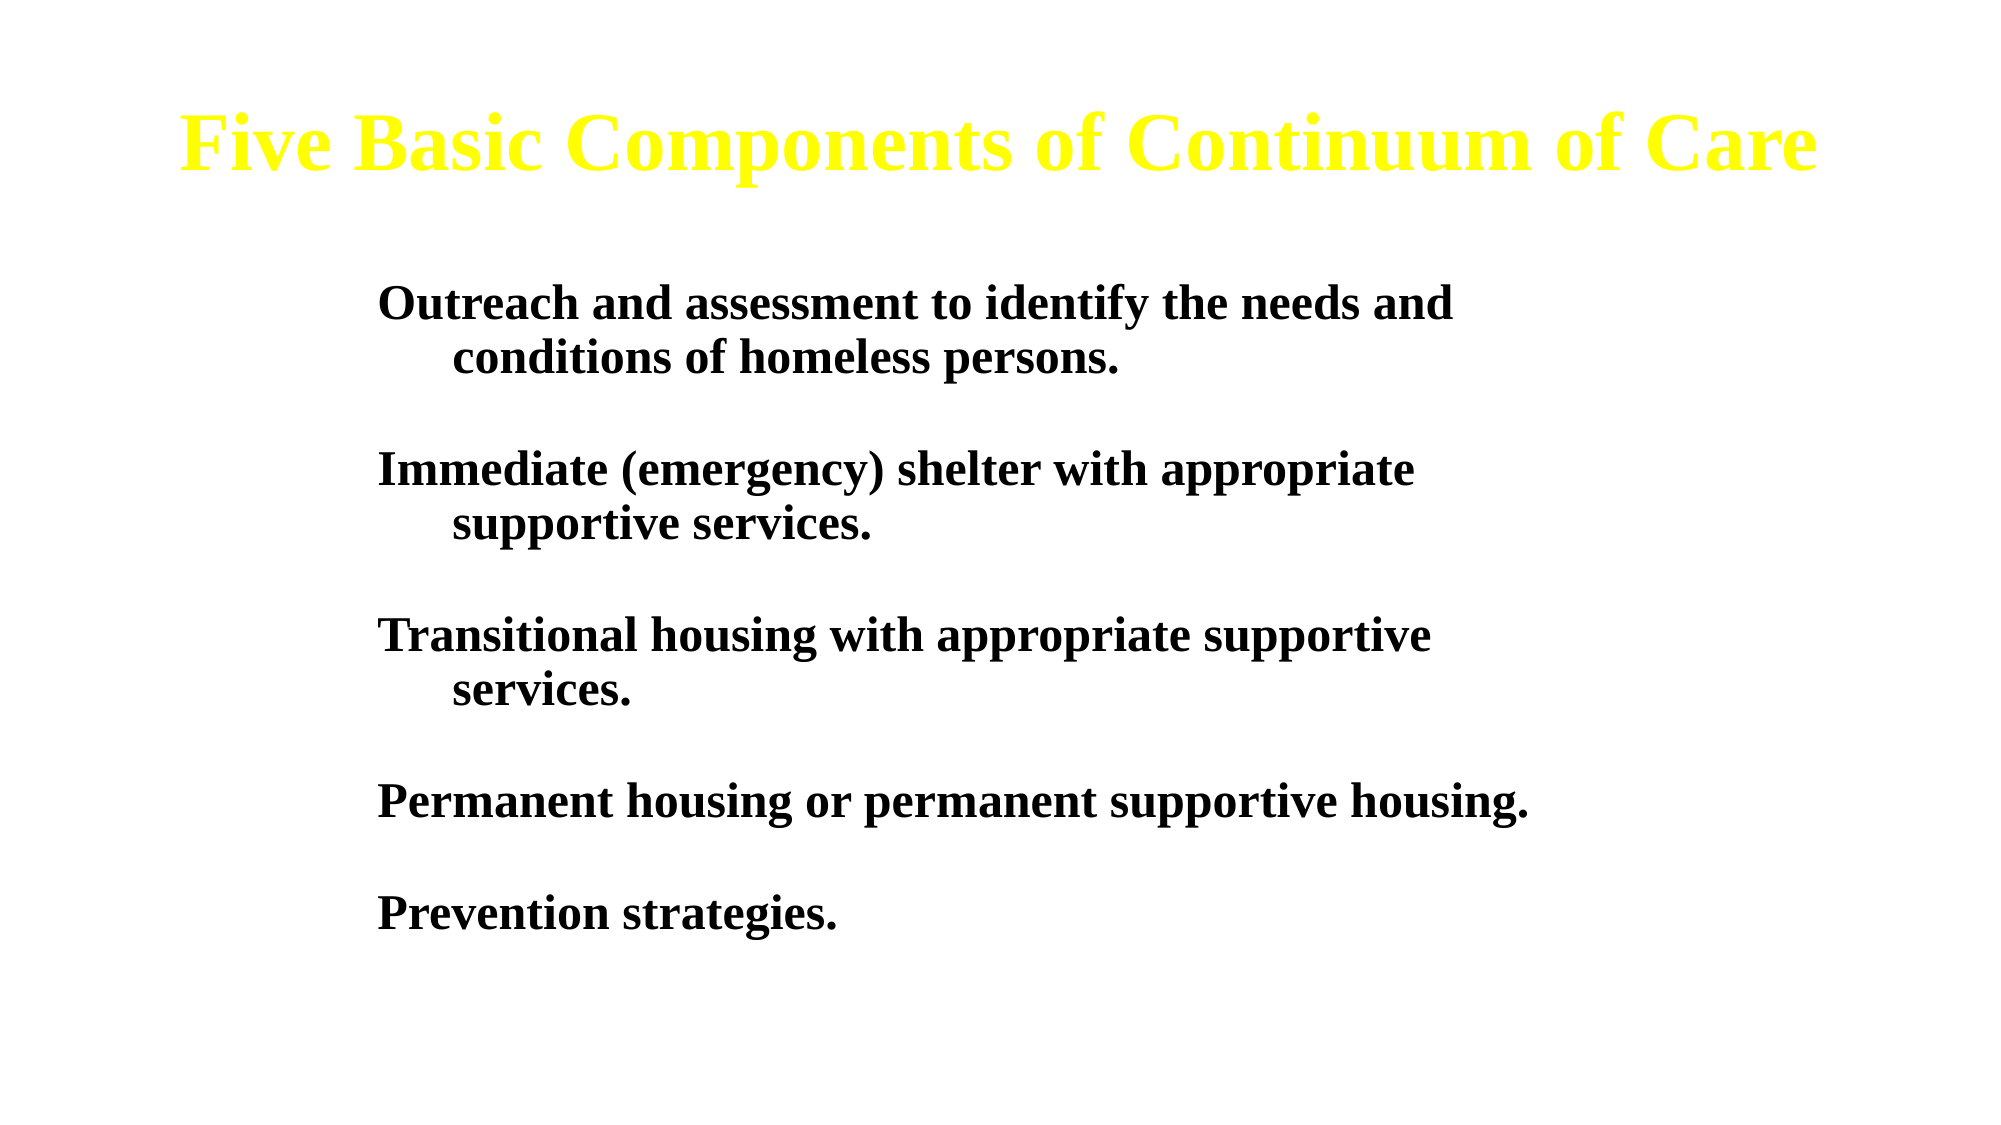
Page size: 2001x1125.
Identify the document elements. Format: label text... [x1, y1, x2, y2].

text_box Outreach and assessment to identify the needs and conditions of homeless persons. Immediate (emergency) shelter with appropriate supportive services. Transitional housing with appropriate supportive services. Permanent housing or permanent supportive housing. Prevention strategies. [362, 269, 1638, 1088]
text_box Five Basic Components of Continuum of Care [150, 37, 1850, 238]
